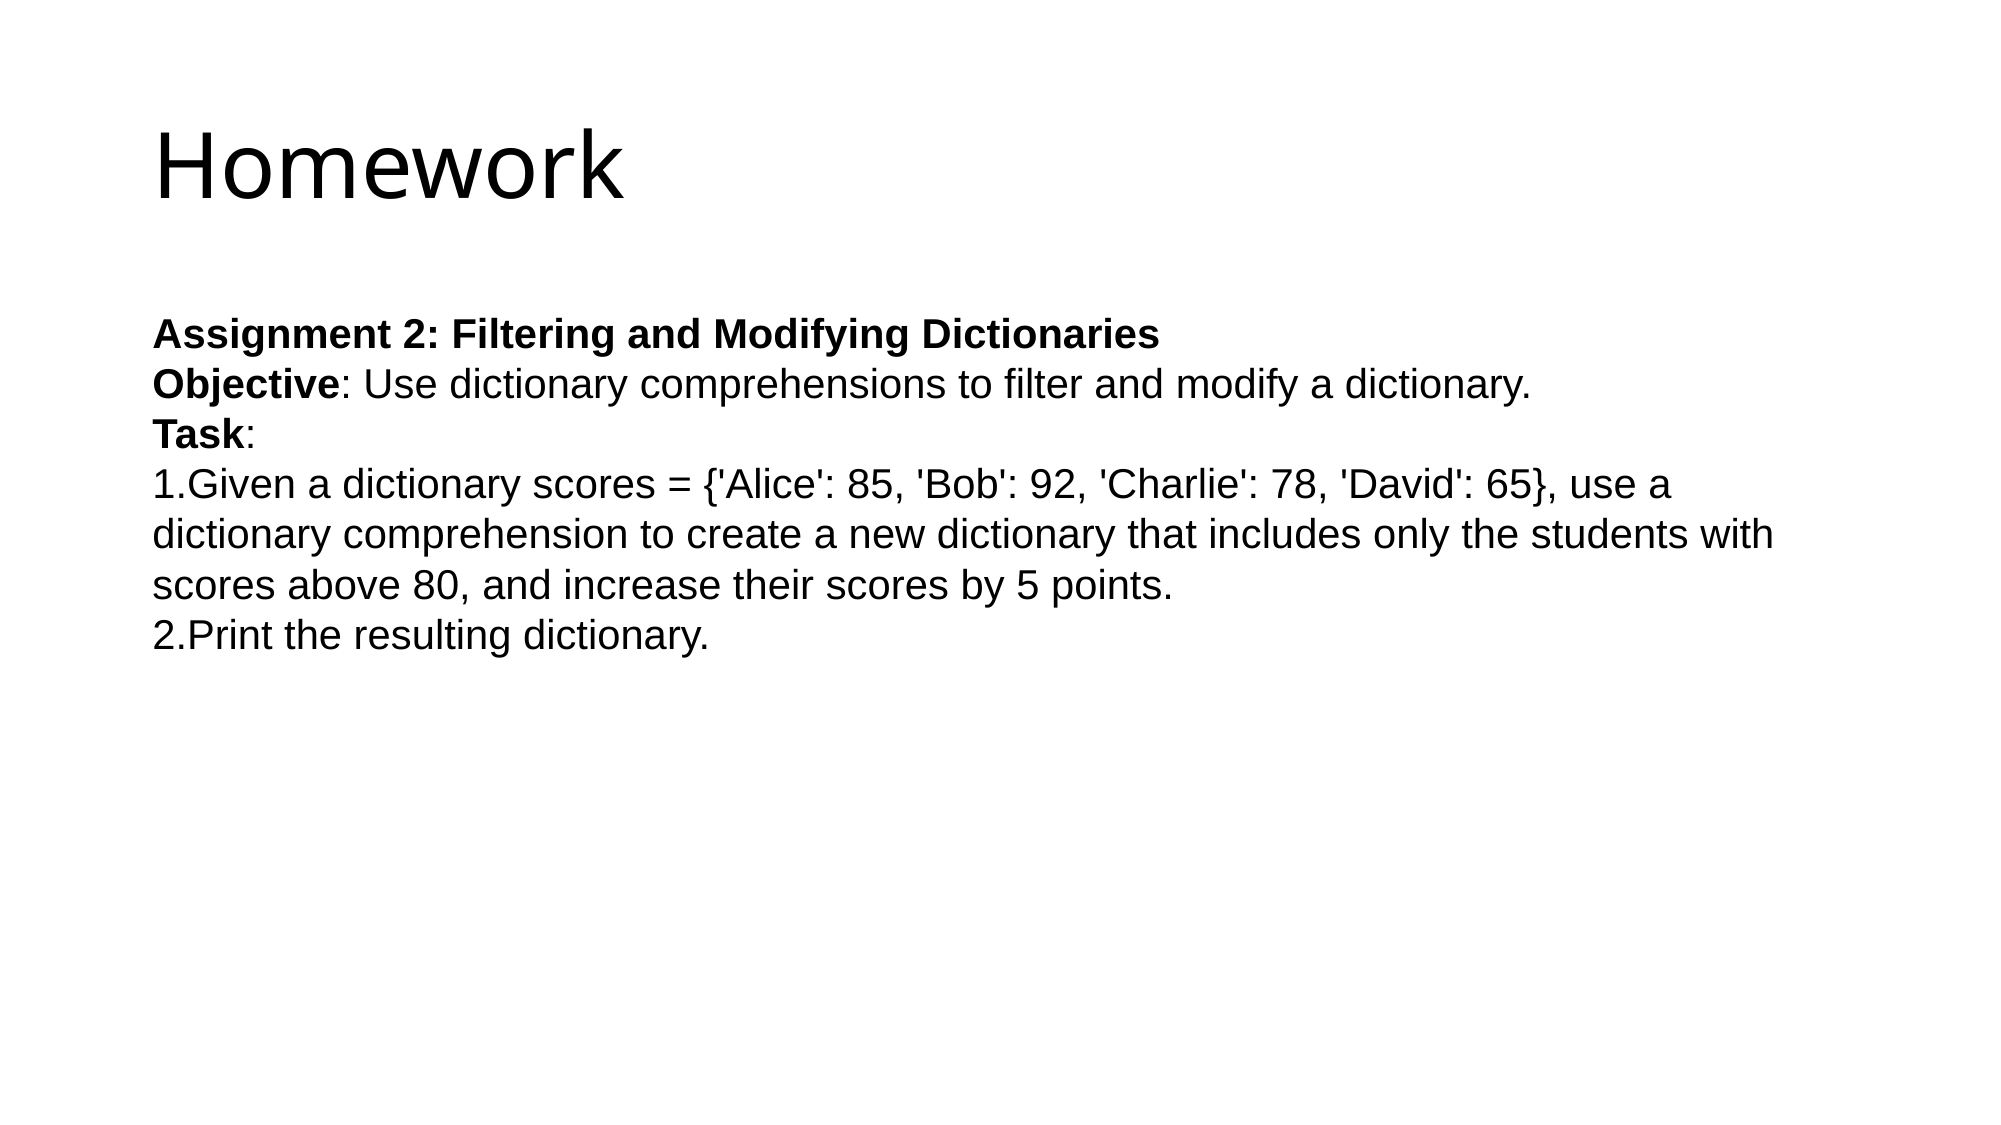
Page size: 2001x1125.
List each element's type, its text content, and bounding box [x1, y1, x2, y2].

list Assignment 2: Filtering and Modifying Dictionaries Objective: Use dictionary comprehensions to filter and modify a dictionary. Task: Given a dictionary scores = {'Alice': 85, 'Bob': 92, 'Charlie': 78, 'David': 65}, use a dictionary comprehension to create a new dictionary that includes only the students with scores above 80, and increase their scores by 5 points. Print the resulting dictionary. [137, 299, 1863, 1014]
title Homework [137, 59, 1863, 278]
